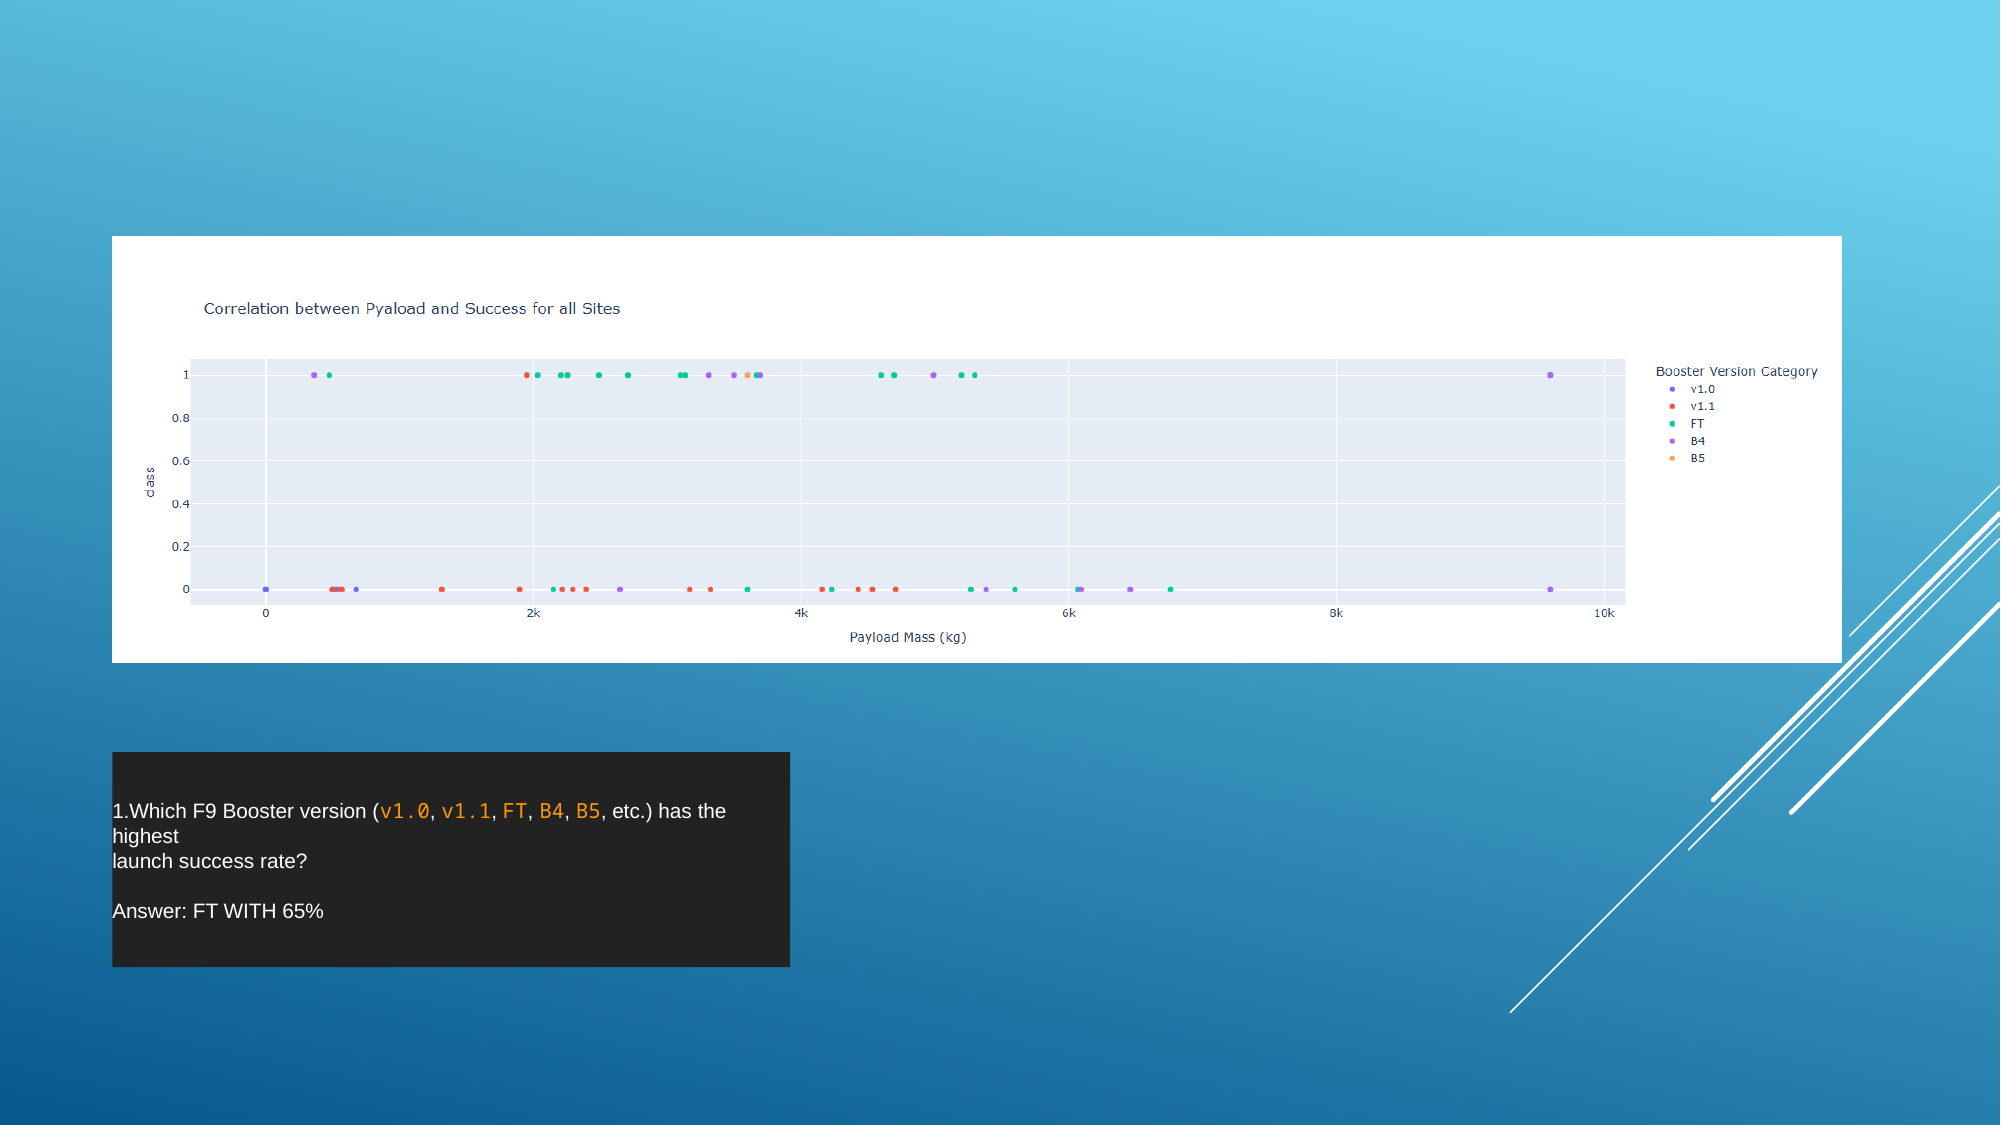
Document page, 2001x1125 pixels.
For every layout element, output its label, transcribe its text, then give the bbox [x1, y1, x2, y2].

title Which F9 Booster version (v1.0, v1.1, FT, B4, B5, etc.) has the highest launch success rate? Answer: FT WITH 65% [112, 752, 791, 968]
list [111, 236, 1842, 663]
